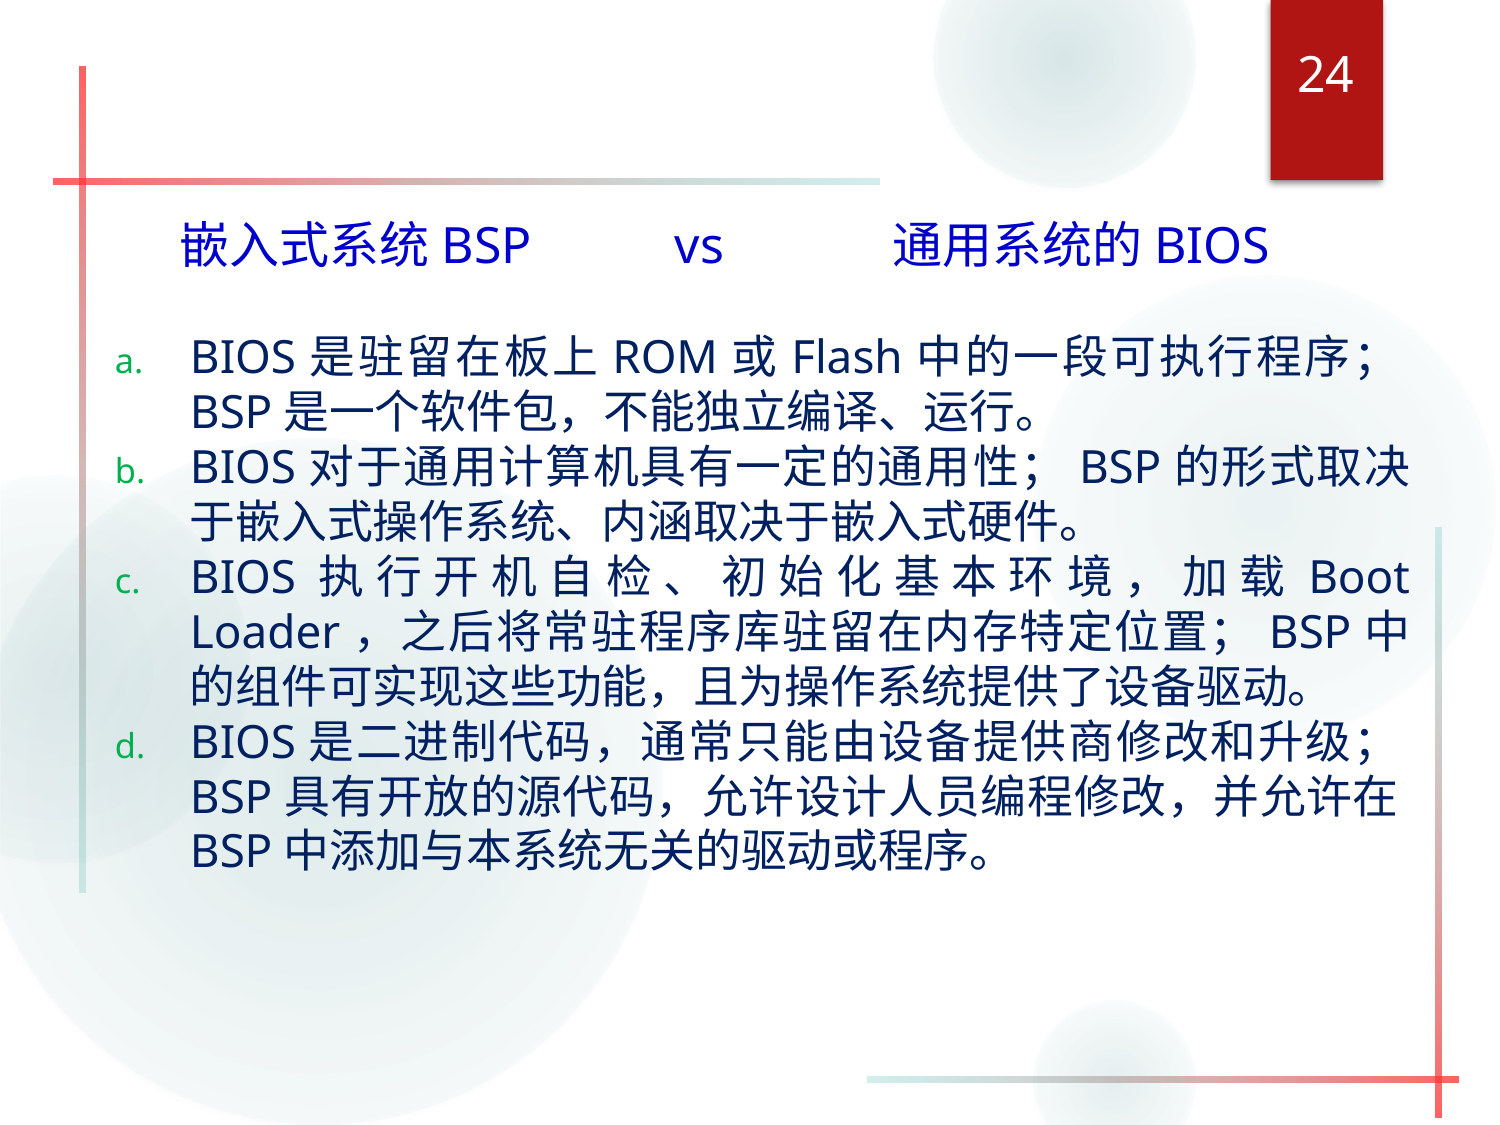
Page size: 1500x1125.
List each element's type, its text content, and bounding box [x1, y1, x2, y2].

text_box 嵌入式系统BSP vs 通用系统的BIOS BIOS是驻留在板上ROM或Flash中的一段可执行程序；BSP是一个软件包，不能独立编译、运行。 BIOS对于通用计算机具有一定的通用性；BSP的形式取决于嵌入式操作系统、内涵取决于嵌入式硬件。 BIOS执行开机自检、初始化基本环境，加载Boot Loader，之后将常驻程序库驻留在内存特定位置；BSP中的组件可实现这些功能，且为操作系统提供了设备驱动。 BIOS是二进制代码，通常只能由设备提供商修改和升级；BSP具有开放的源代码，允许设计人员编程修改，并允许在BSP中添加与本系统无关的驱动或程序。 [24, 212, 1425, 1063]
slide_number 24 [1273, 48, 1378, 119]
